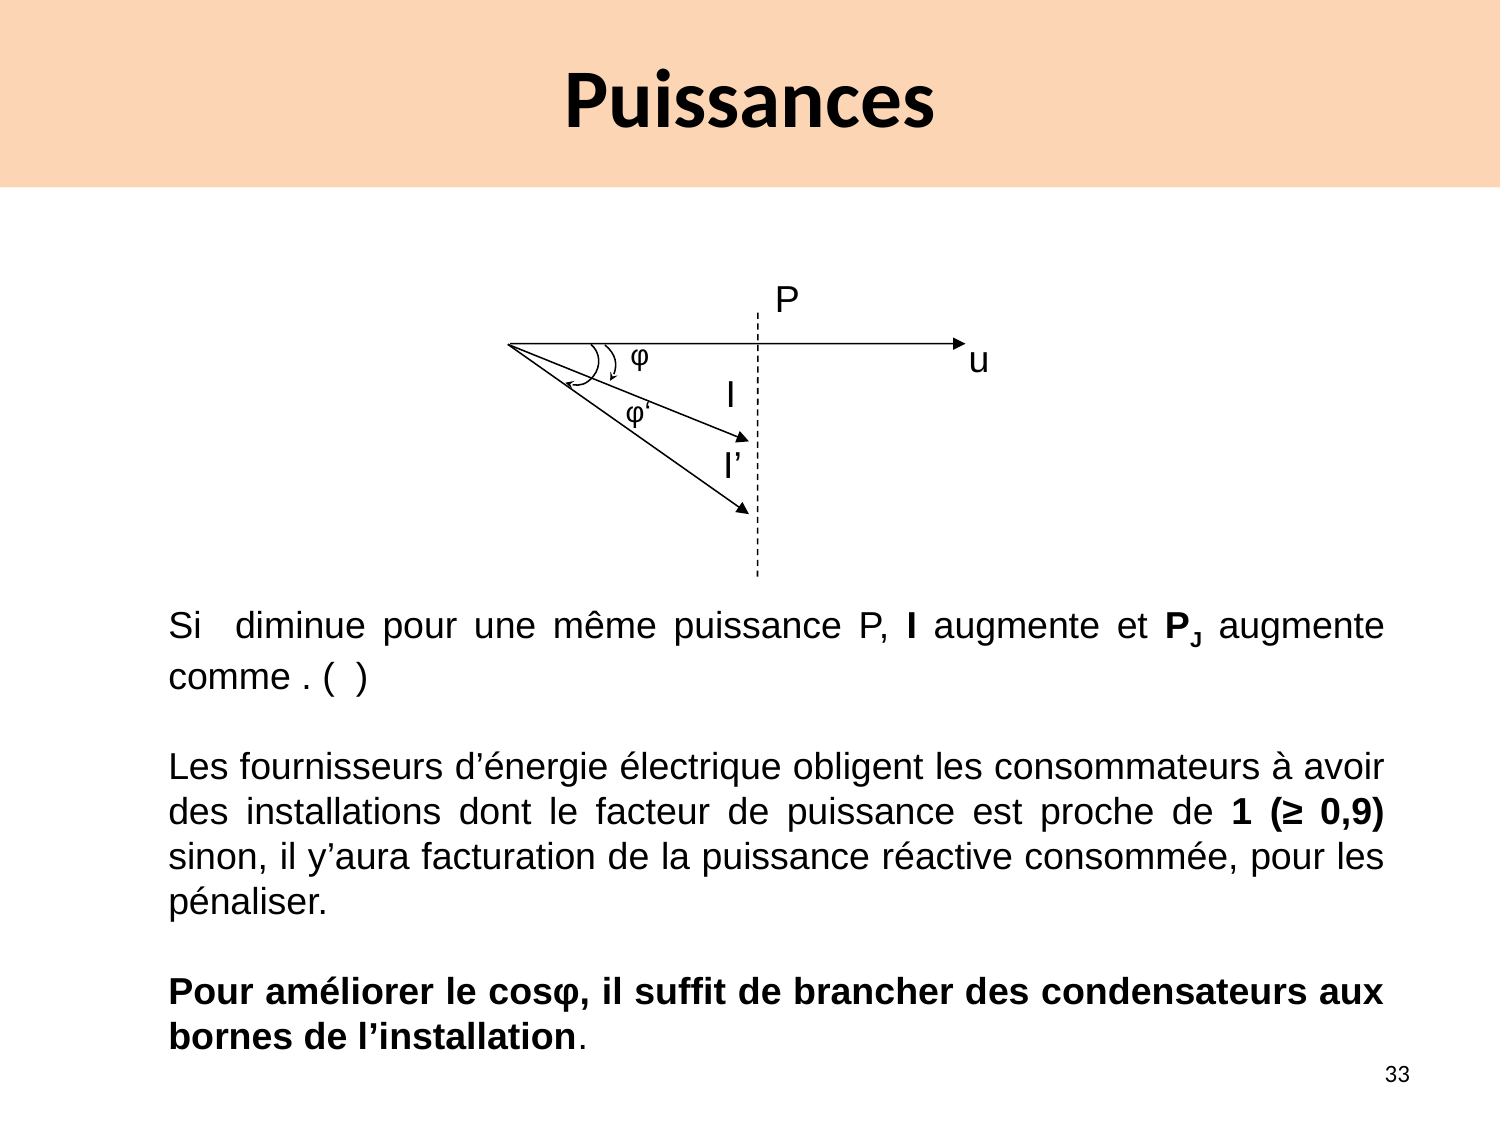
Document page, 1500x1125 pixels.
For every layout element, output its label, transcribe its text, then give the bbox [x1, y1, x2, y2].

title Puissances [0, 0, 1500, 188]
slide_number 33 [1074, 1042, 1425, 1103]
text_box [507, 266, 1017, 580]
